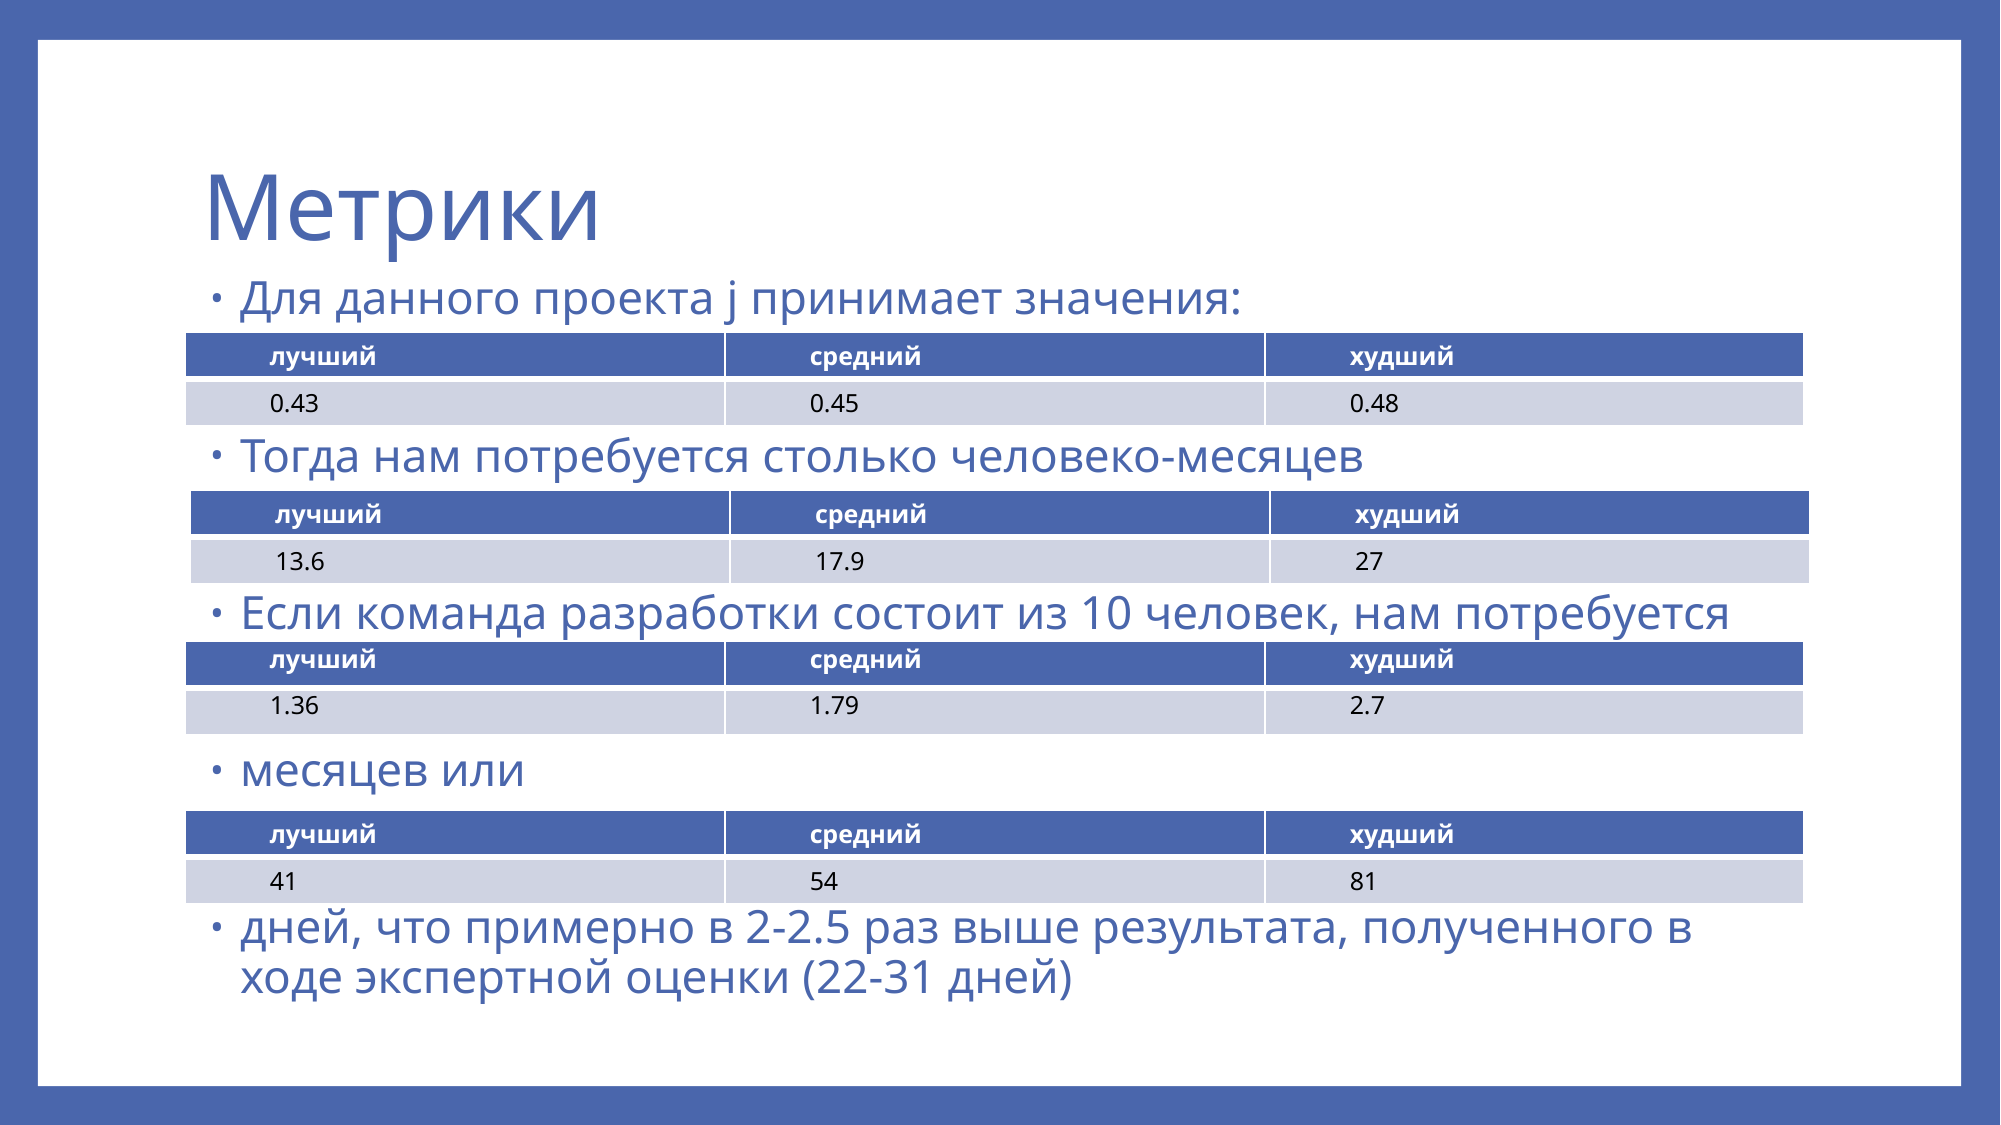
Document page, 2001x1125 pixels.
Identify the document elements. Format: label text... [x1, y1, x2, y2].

table_cell 1.36 [186, 691, 724, 734]
table_cell 13.6 [191, 540, 729, 583]
table_cell 27 [1271, 540, 1809, 583]
table_header средний [726, 811, 1264, 854]
table_header худший [1266, 642, 1803, 685]
table_header лучший [191, 491, 729, 534]
table_header худший [1266, 333, 1803, 376]
table_header худший [1266, 811, 1803, 854]
table_cell 54 [726, 860, 1264, 903]
table_header худший [1271, 491, 1809, 534]
table_cell 2.7 [1266, 691, 1803, 734]
table_cell 41 [186, 860, 724, 903]
table_cell 81 [1266, 860, 1803, 903]
table_header лучший [186, 642, 724, 685]
list Для данного проекта j принимает значения: Тогда нам потребуется столько человеко-месяцев Если команда разработки состоит из 10 человек, нам потребуется месяцев или дней, что примерно в 2-2.5 раз выше результата, полученного в ходе экспертной оценки (22-31 дней) [187, 323, 1808, 1046]
table_cell 0.45 [726, 382, 1264, 425]
table_cell 0.43 [186, 382, 724, 425]
table_header средний [726, 333, 1264, 376]
title Метрики [187, 99, 1808, 323]
table_header средний [726, 642, 1264, 685]
table_header лучший [186, 811, 724, 854]
table_cell 1.79 [726, 691, 1264, 734]
table_cell 0.48 [1266, 382, 1803, 425]
table_cell 17.9 [731, 540, 1269, 583]
table_header лучший [186, 333, 724, 376]
table_header средний [731, 491, 1269, 534]
